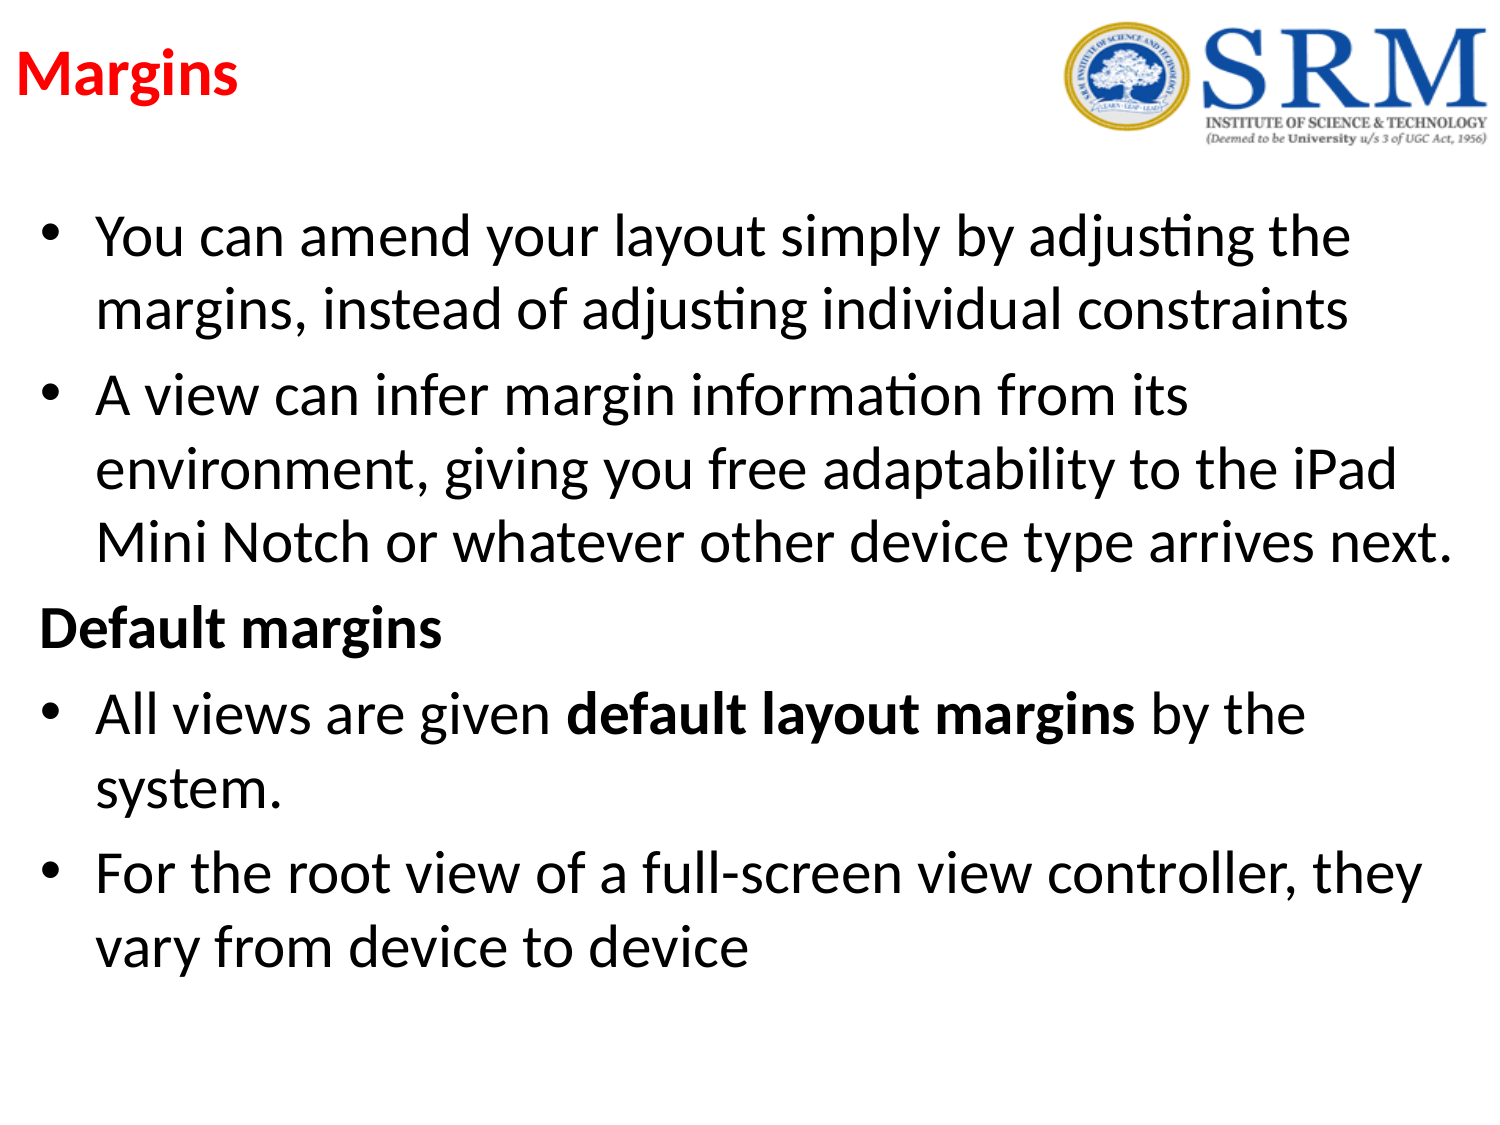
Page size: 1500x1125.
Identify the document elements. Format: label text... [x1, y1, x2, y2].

picture [1059, 0, 1500, 162]
list You can amend your layout simply by adjusting the margins, instead of adjusting individual constraints A view can infer margin information from its environment, giving you free adaptability to the iPad Mini Notch or whatever other device type arrives next. Default margins All views are given default layout margins by the system. For the root view of a full-screen view controller, they vary from device to device [24, 187, 1475, 1050]
title Margins [0, 0, 1057, 138]
